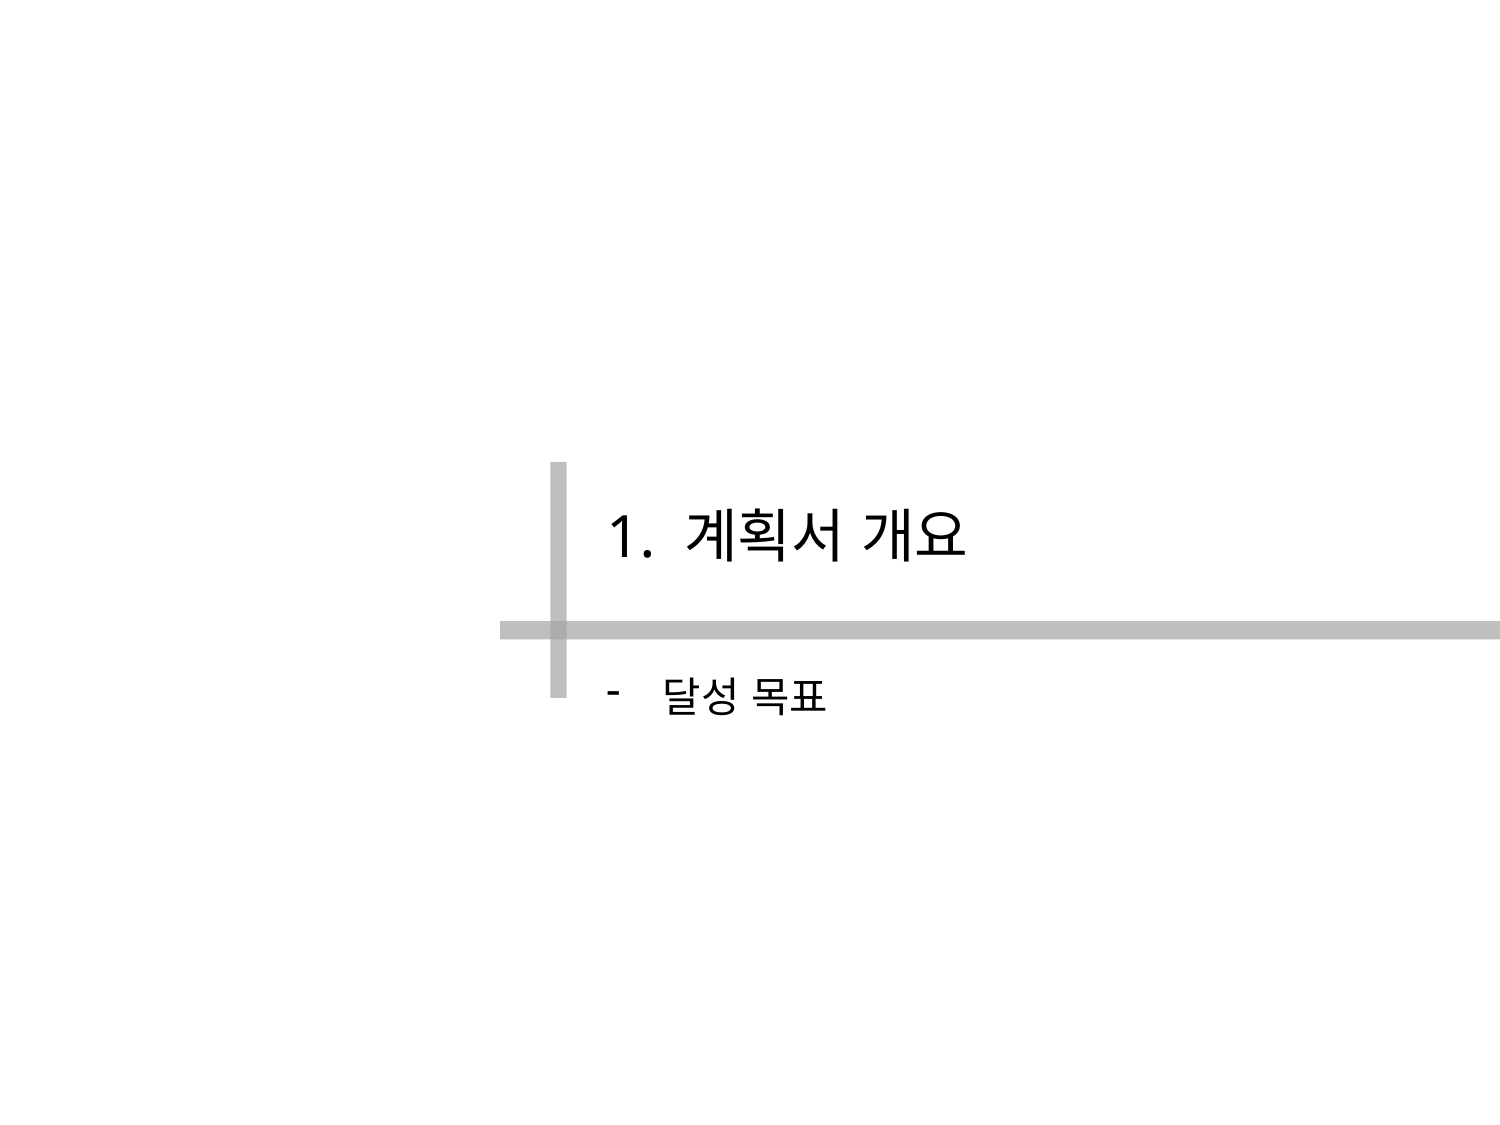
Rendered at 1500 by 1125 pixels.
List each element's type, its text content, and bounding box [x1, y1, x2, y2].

title 1. 계획서 개요 [591, 480, 1342, 578]
subtitle 달성 목표 [591, 663, 1446, 1013]
